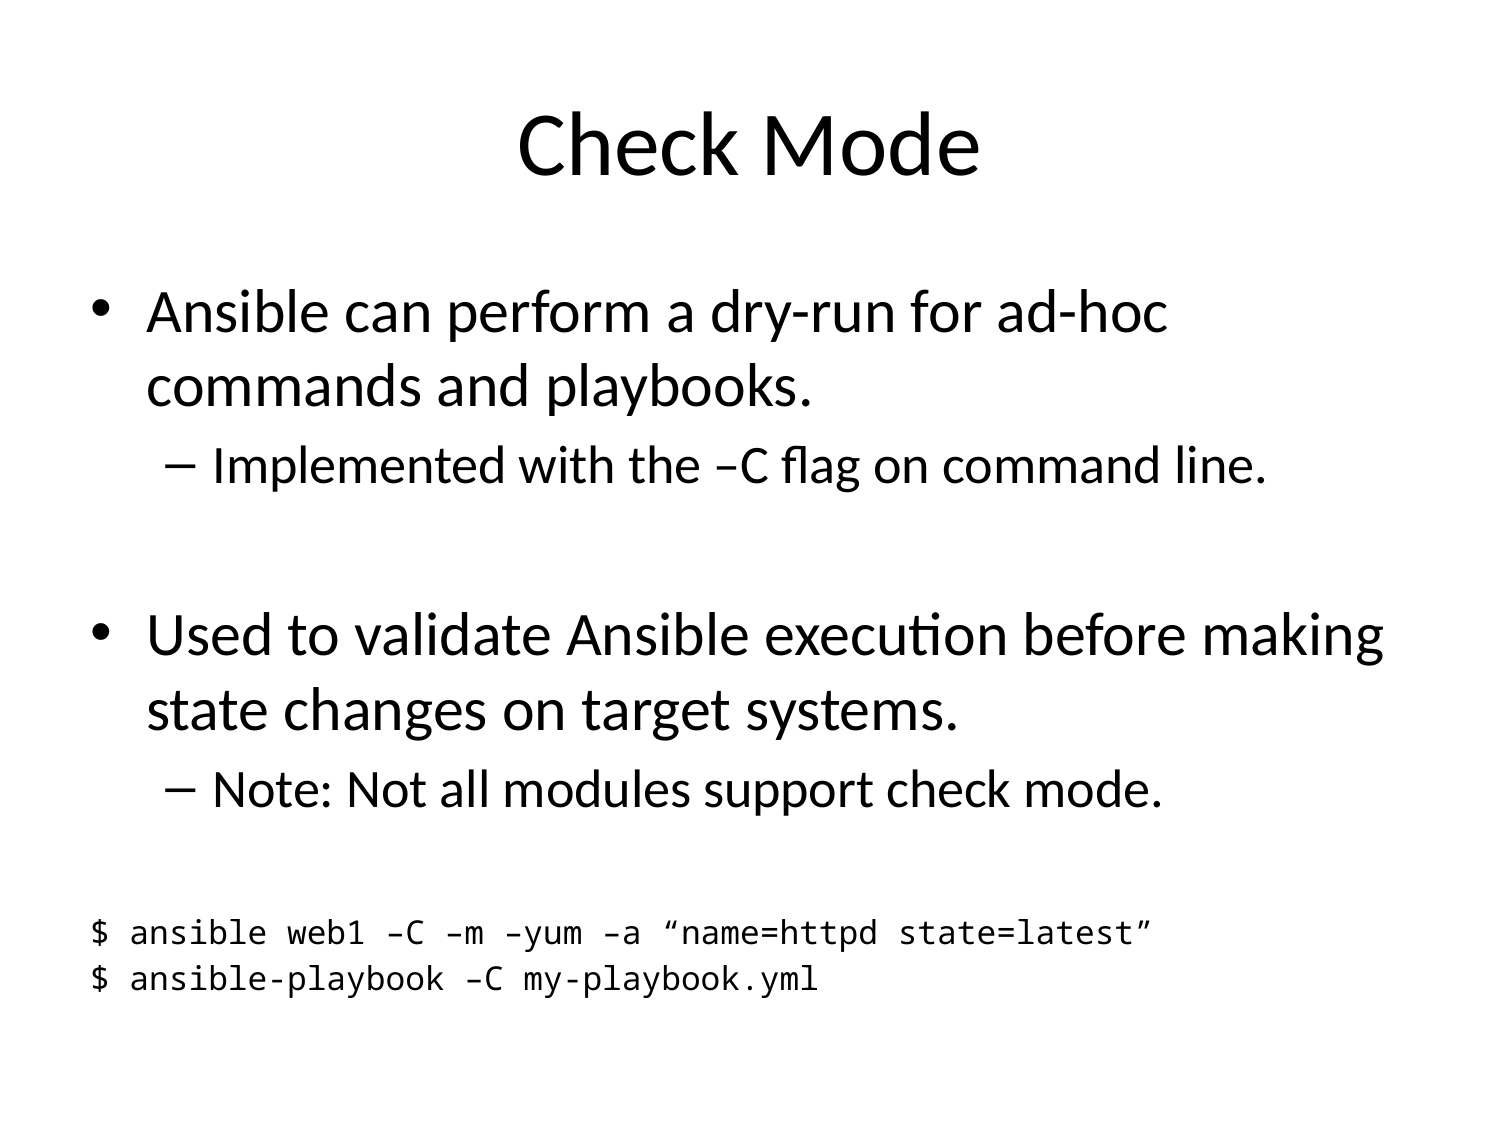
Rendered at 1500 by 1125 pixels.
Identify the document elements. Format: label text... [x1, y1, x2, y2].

list Ansible can perform a dry-run for ad-hoc commands and playbooks. Implemented with the –C flag on command line. Used to validate Ansible execution before making state changes on target systems. Note: Not all modules support check mode. $ ansible web1 –C –m –yum –a “name=httpd state=latest” $ ansible-playbook –C my-playbook.yml [75, 262, 1425, 1005]
title Check Mode [75, 45, 1425, 233]
